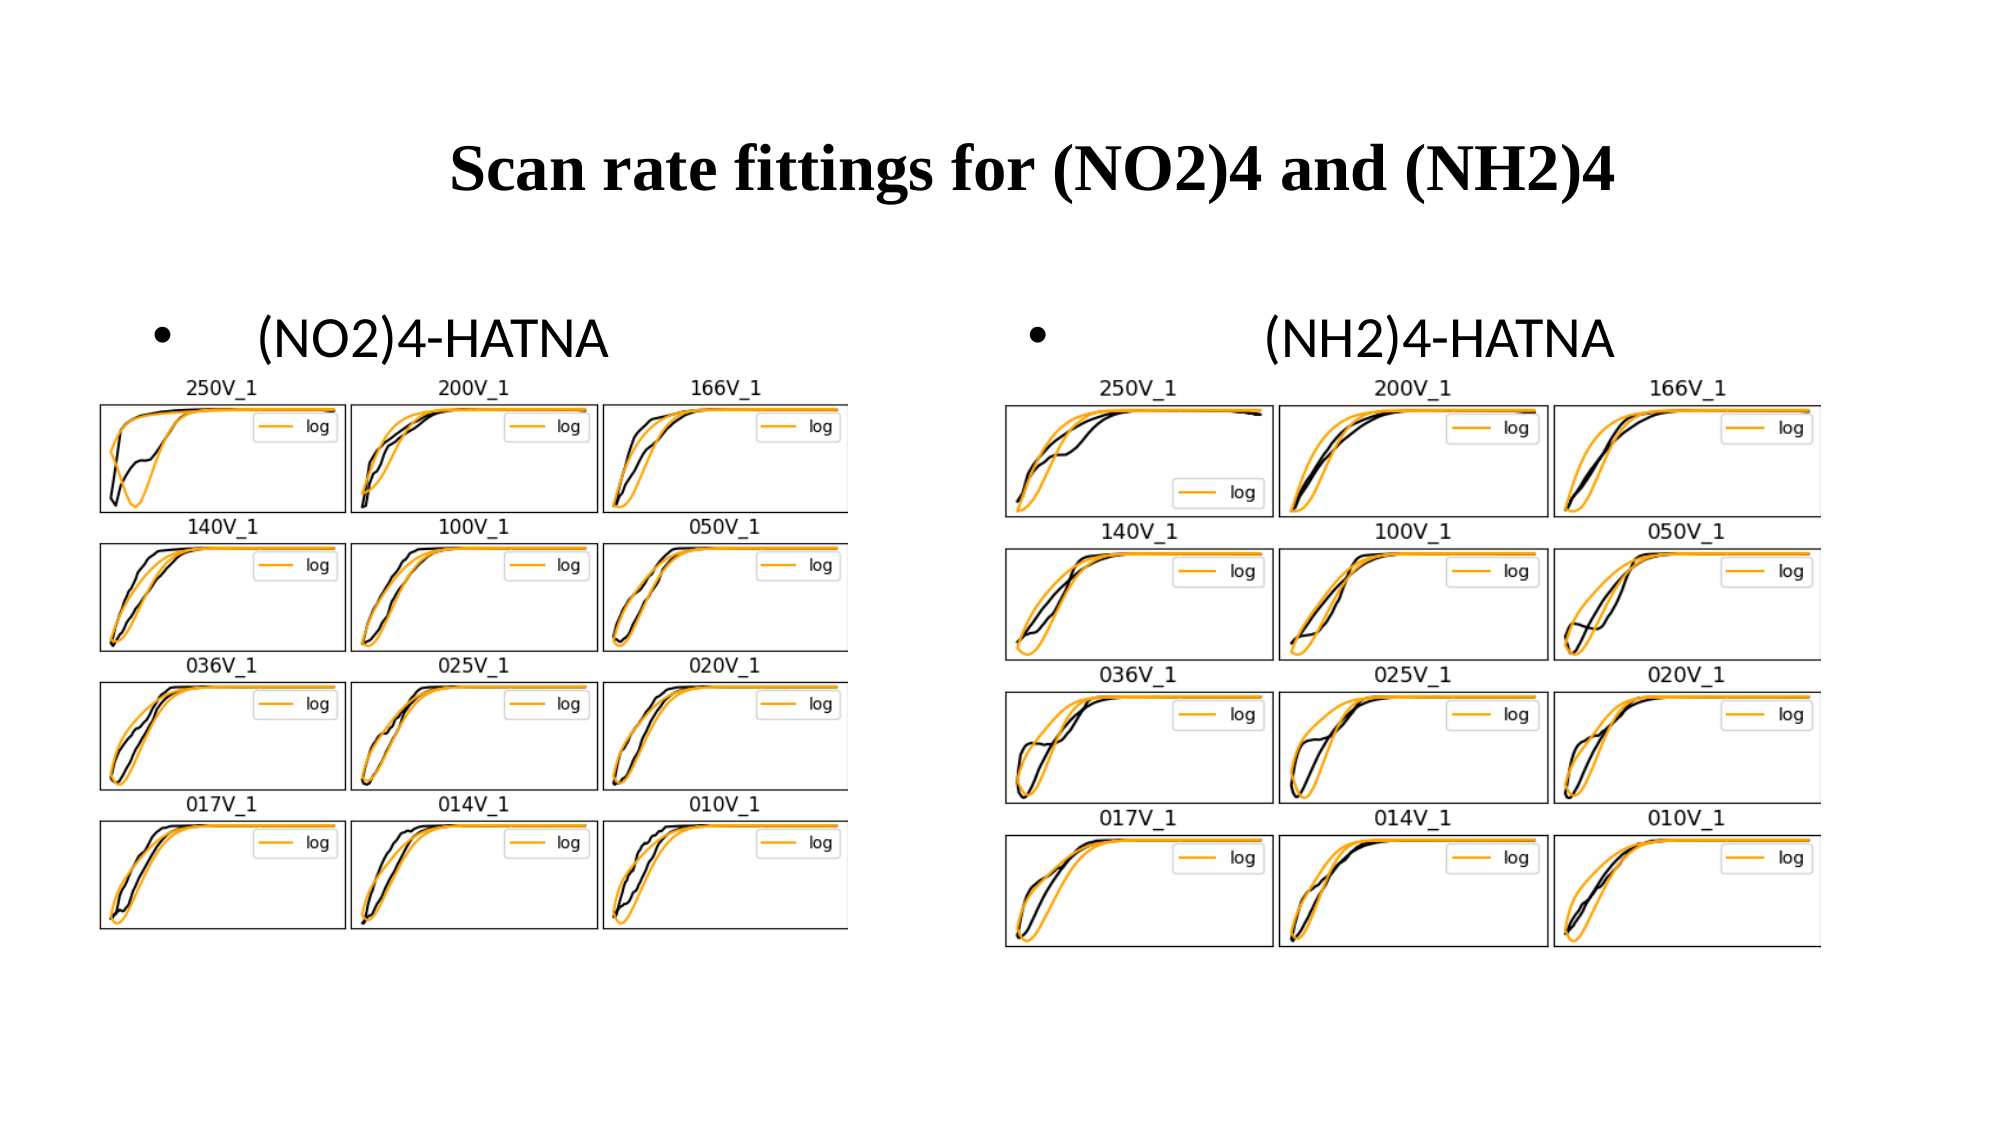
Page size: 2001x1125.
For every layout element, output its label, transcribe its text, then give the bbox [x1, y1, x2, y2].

title Scan rate fittings for (NO2)4 and (NH2)4 [137, 59, 1863, 278]
picture [94, 379, 848, 934]
list (NO2)4-HATNA [137, 299, 988, 1014]
picture [999, 379, 1821, 952]
list (NH2)4-HATNA [1012, 299, 1863, 1014]
